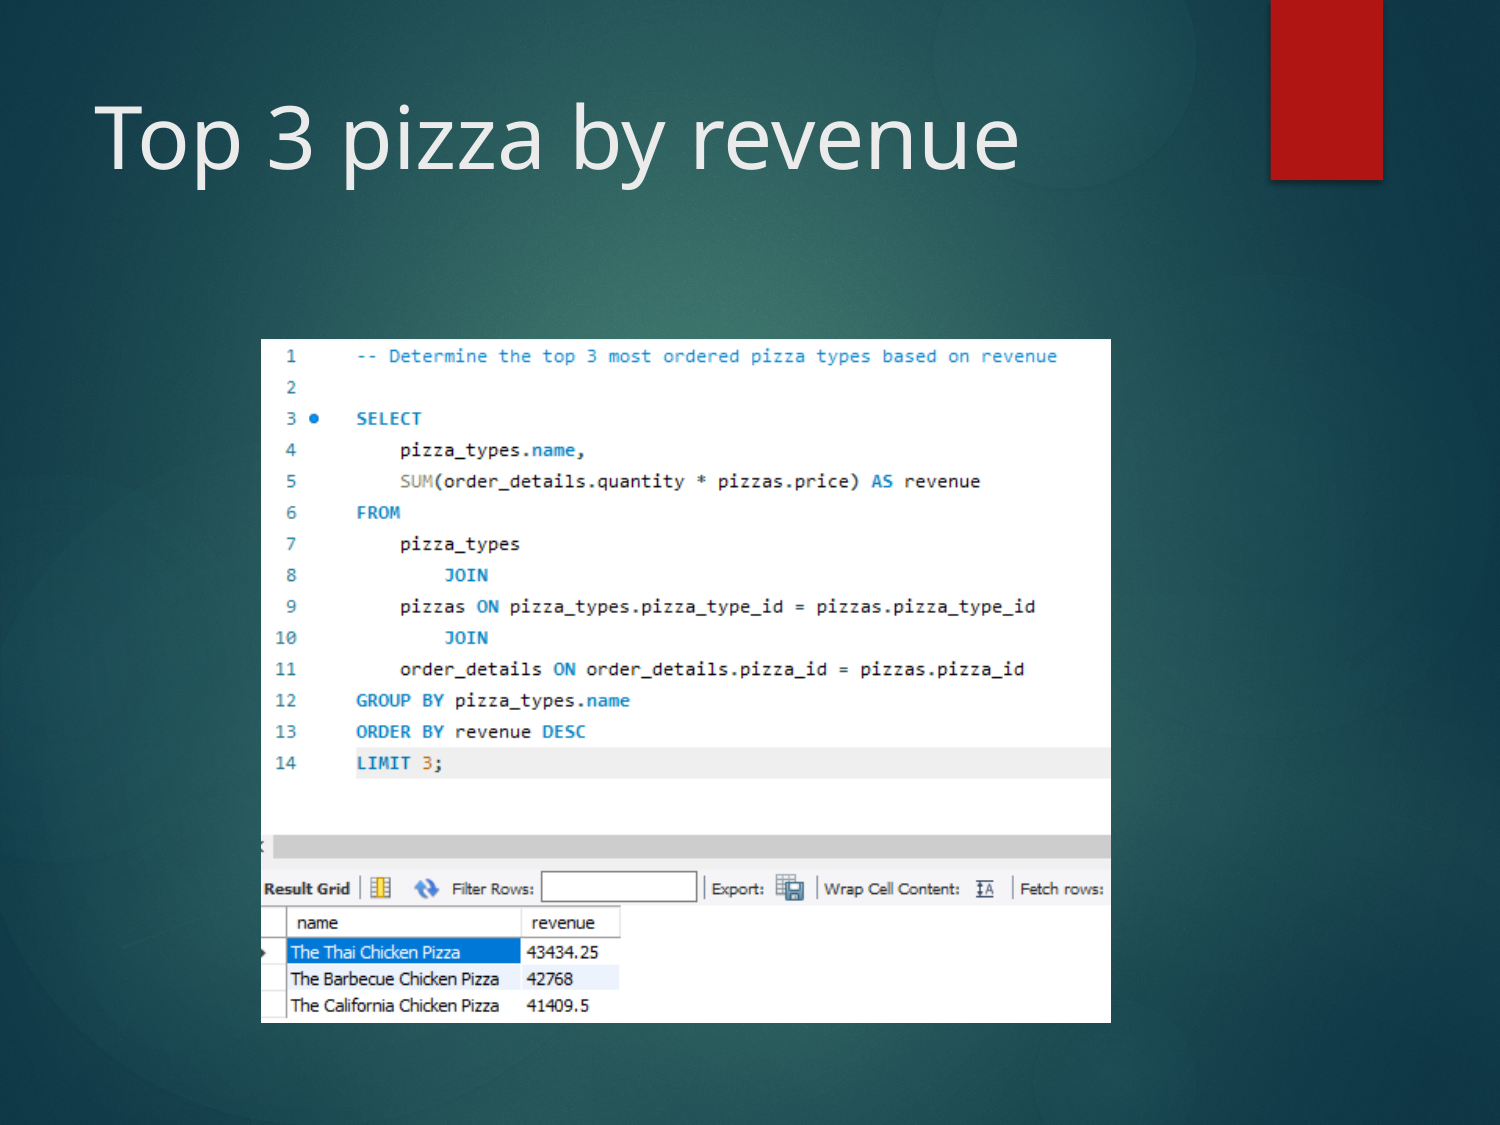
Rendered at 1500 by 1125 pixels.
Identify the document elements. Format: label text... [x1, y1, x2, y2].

title Top 3 pizza by revenue [79, 74, 1237, 304]
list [261, 339, 1111, 1023]
